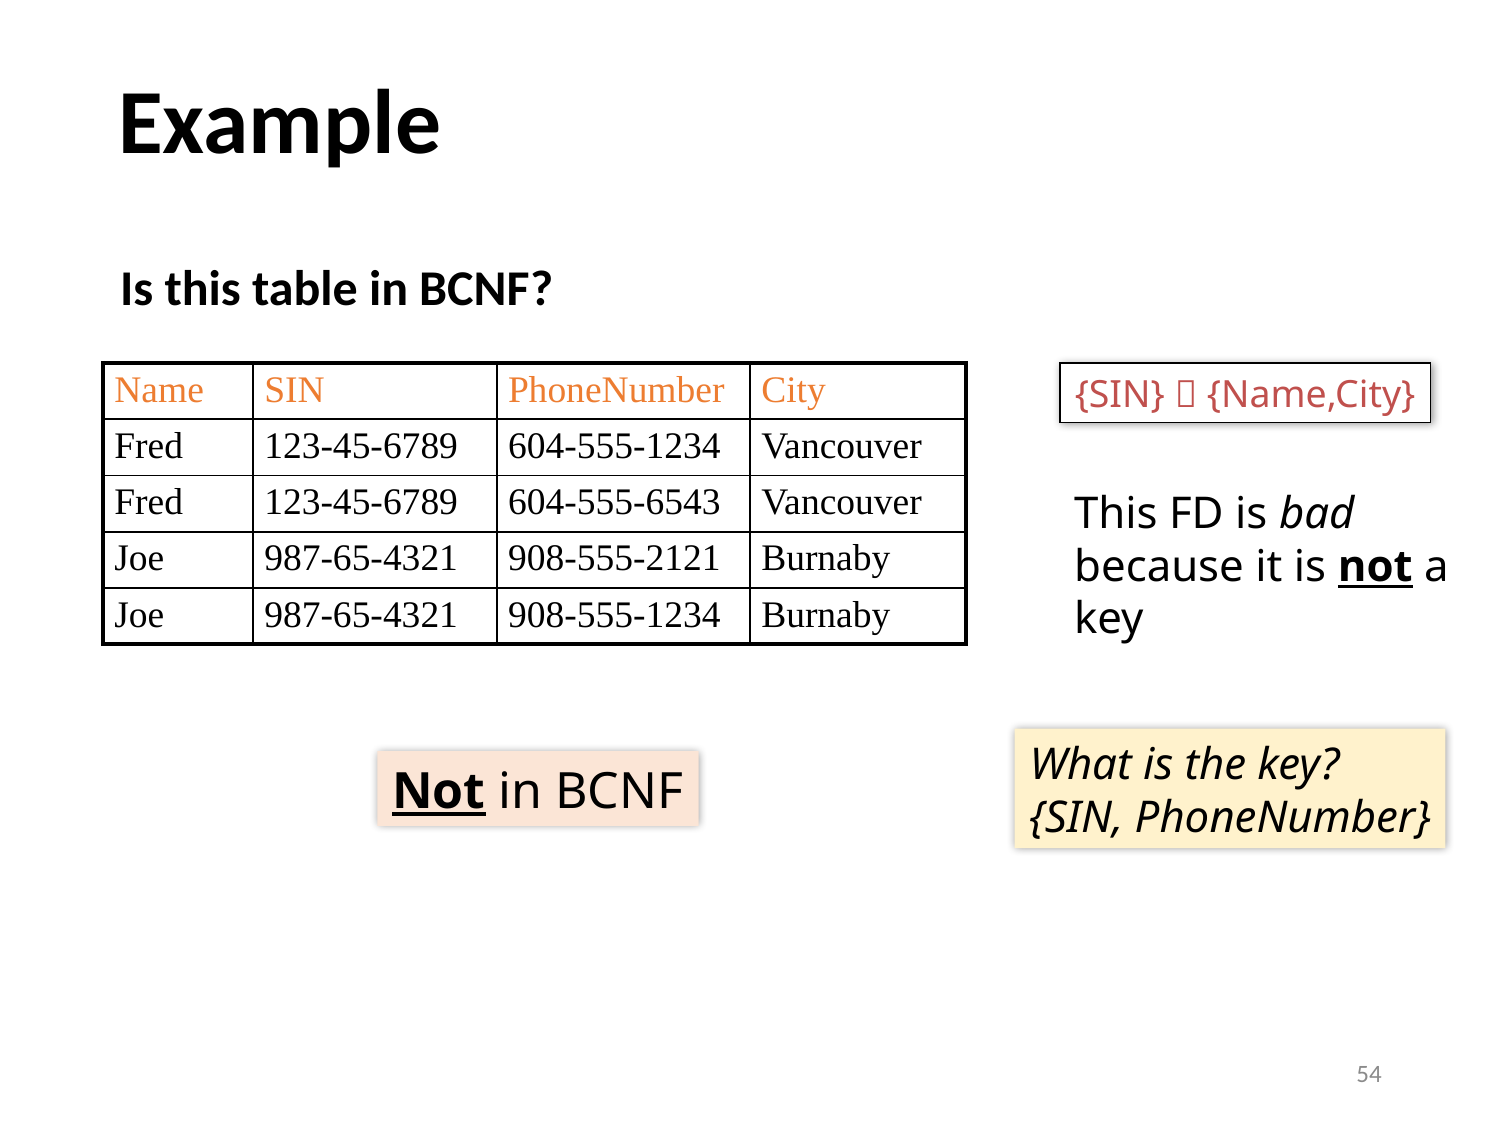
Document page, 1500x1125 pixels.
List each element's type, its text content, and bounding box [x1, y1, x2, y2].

table_header SIN [254, 365, 496, 418]
table_cell Fred [105, 476, 252, 531]
title Example [103, 15, 1397, 233]
table_cell Vancouver [751, 420, 964, 475]
table_cell 123-45-6789 [254, 420, 496, 475]
table_cell 604-555-1234 [498, 420, 749, 475]
text_box This FD is bad because it is not a key [1059, 477, 1500, 650]
table_cell Joe [105, 533, 252, 587]
table_header Name [105, 365, 252, 418]
table_header PhoneNumber [498, 365, 749, 418]
table_cell 987-65-4321 [254, 589, 496, 642]
table_cell Joe [105, 589, 252, 642]
table_cell 908-555-2121 [498, 533, 749, 587]
text_box Is this table in BCNF? [105, 248, 569, 323]
table_header City [751, 365, 964, 418]
table_cell Vancouver [751, 476, 964, 531]
text_box {SIN}  {Name,City} [1060, 362, 1431, 423]
text_box What is the key? {SIN, PhoneNumber} [1014, 728, 1446, 849]
table_cell 123-45-6789 [254, 476, 496, 531]
table_cell Burnaby [751, 533, 964, 587]
table_cell 987-65-4321 [254, 533, 496, 587]
slide_number 54 [1059, 1042, 1397, 1103]
table_cell 604-555-6543 [498, 476, 749, 531]
table_cell Fred [105, 420, 252, 475]
table_cell 908-555-1234 [498, 589, 749, 642]
table_cell Burnaby [751, 589, 964, 642]
